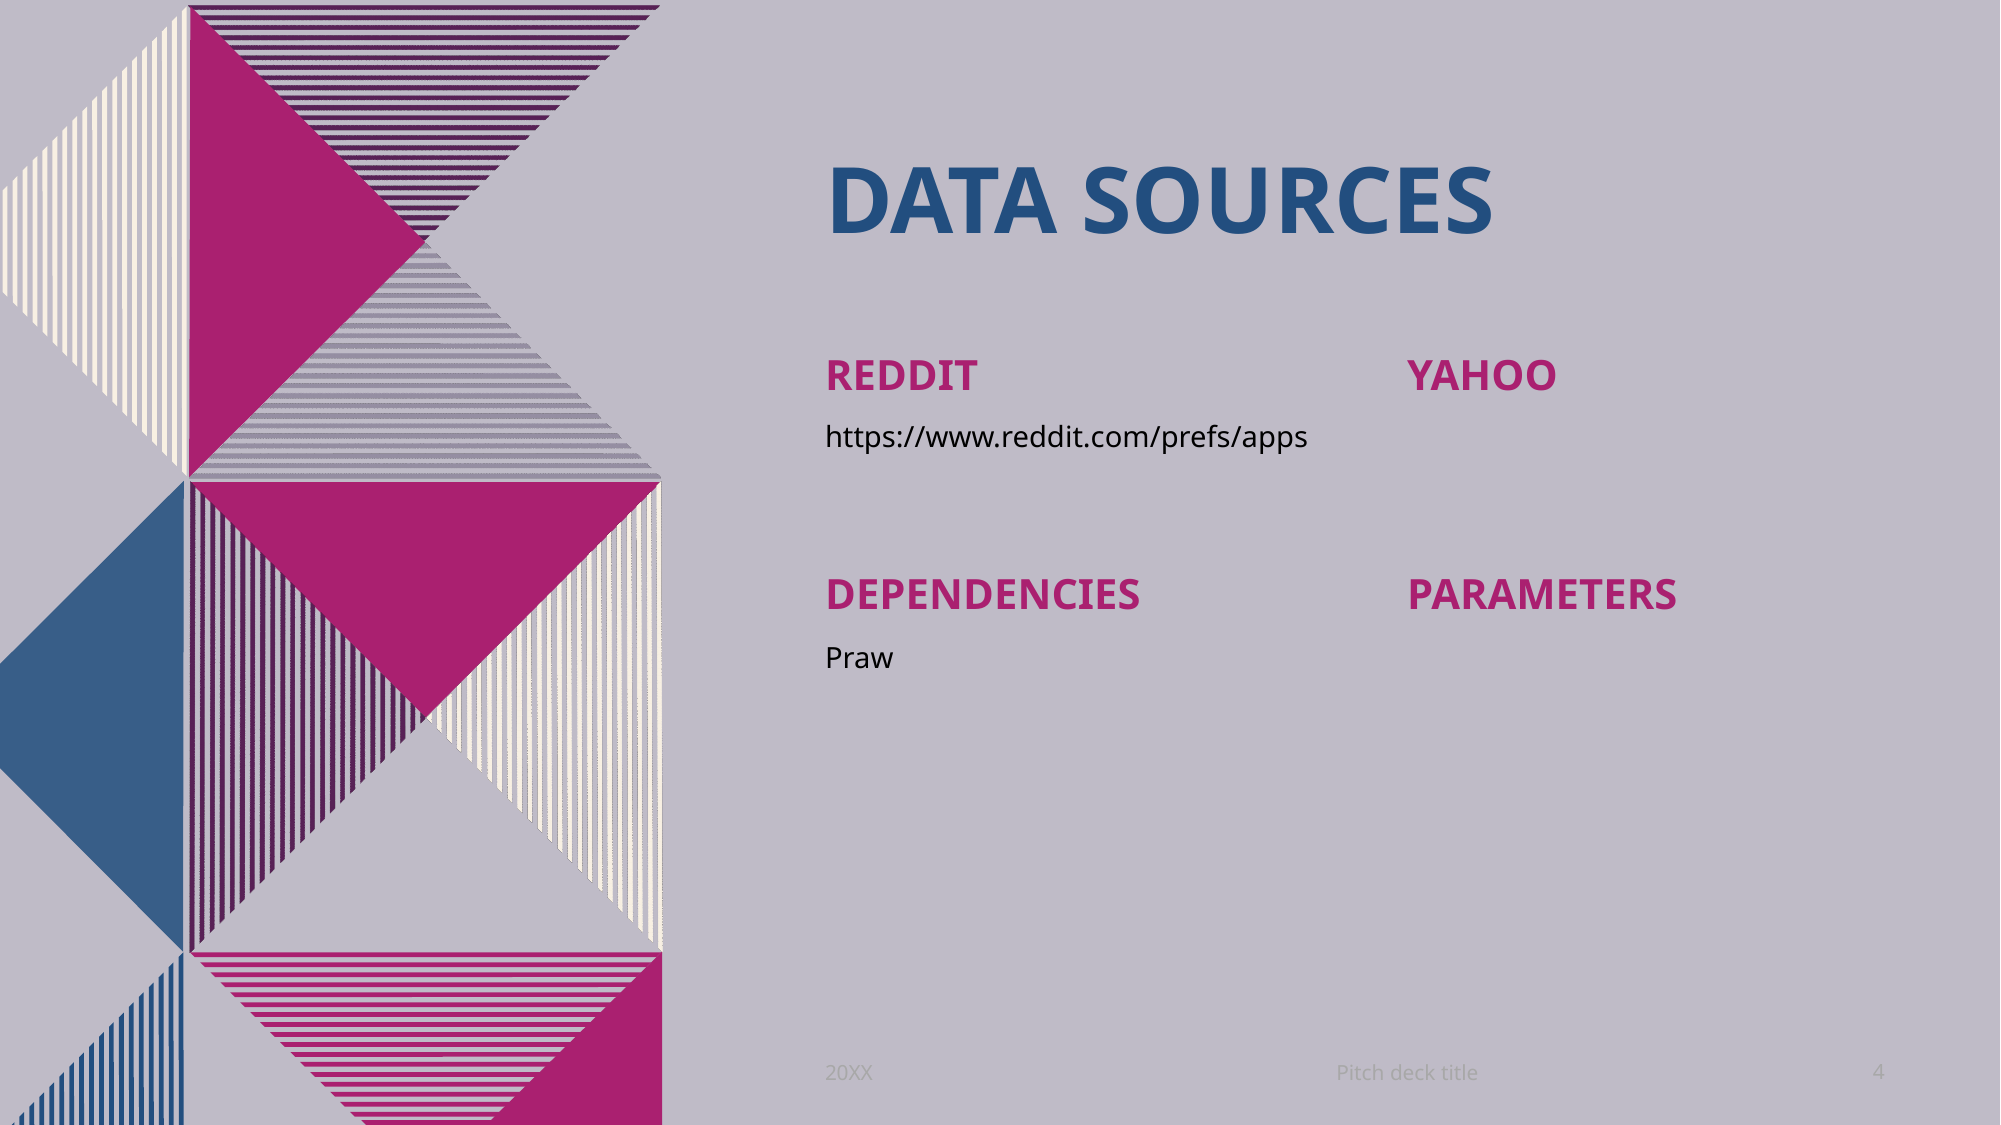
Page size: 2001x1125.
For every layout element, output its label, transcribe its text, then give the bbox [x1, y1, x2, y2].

list Praw [810, 629, 1335, 750]
list parameters [1392, 560, 1918, 621]
picture [426, 481, 864, 952]
footer Pitch deck title [1219, 1041, 1595, 1102]
list dependencies [810, 560, 1335, 621]
picture [184, 481, 425, 953]
title DATA SOURCES [810, 147, 1850, 365]
list REDDIT [810, 341, 1335, 402]
slide_number 20XX [810, 1042, 990, 1103]
slide_number 4 [1824, 1042, 1900, 1103]
picture [190, 242, 661, 482]
list YAHOO [1392, 341, 1918, 402]
picture [188, 0, 659, 240]
list https://www.reddit.com/prefs/apps [810, 408, 1335, 529]
